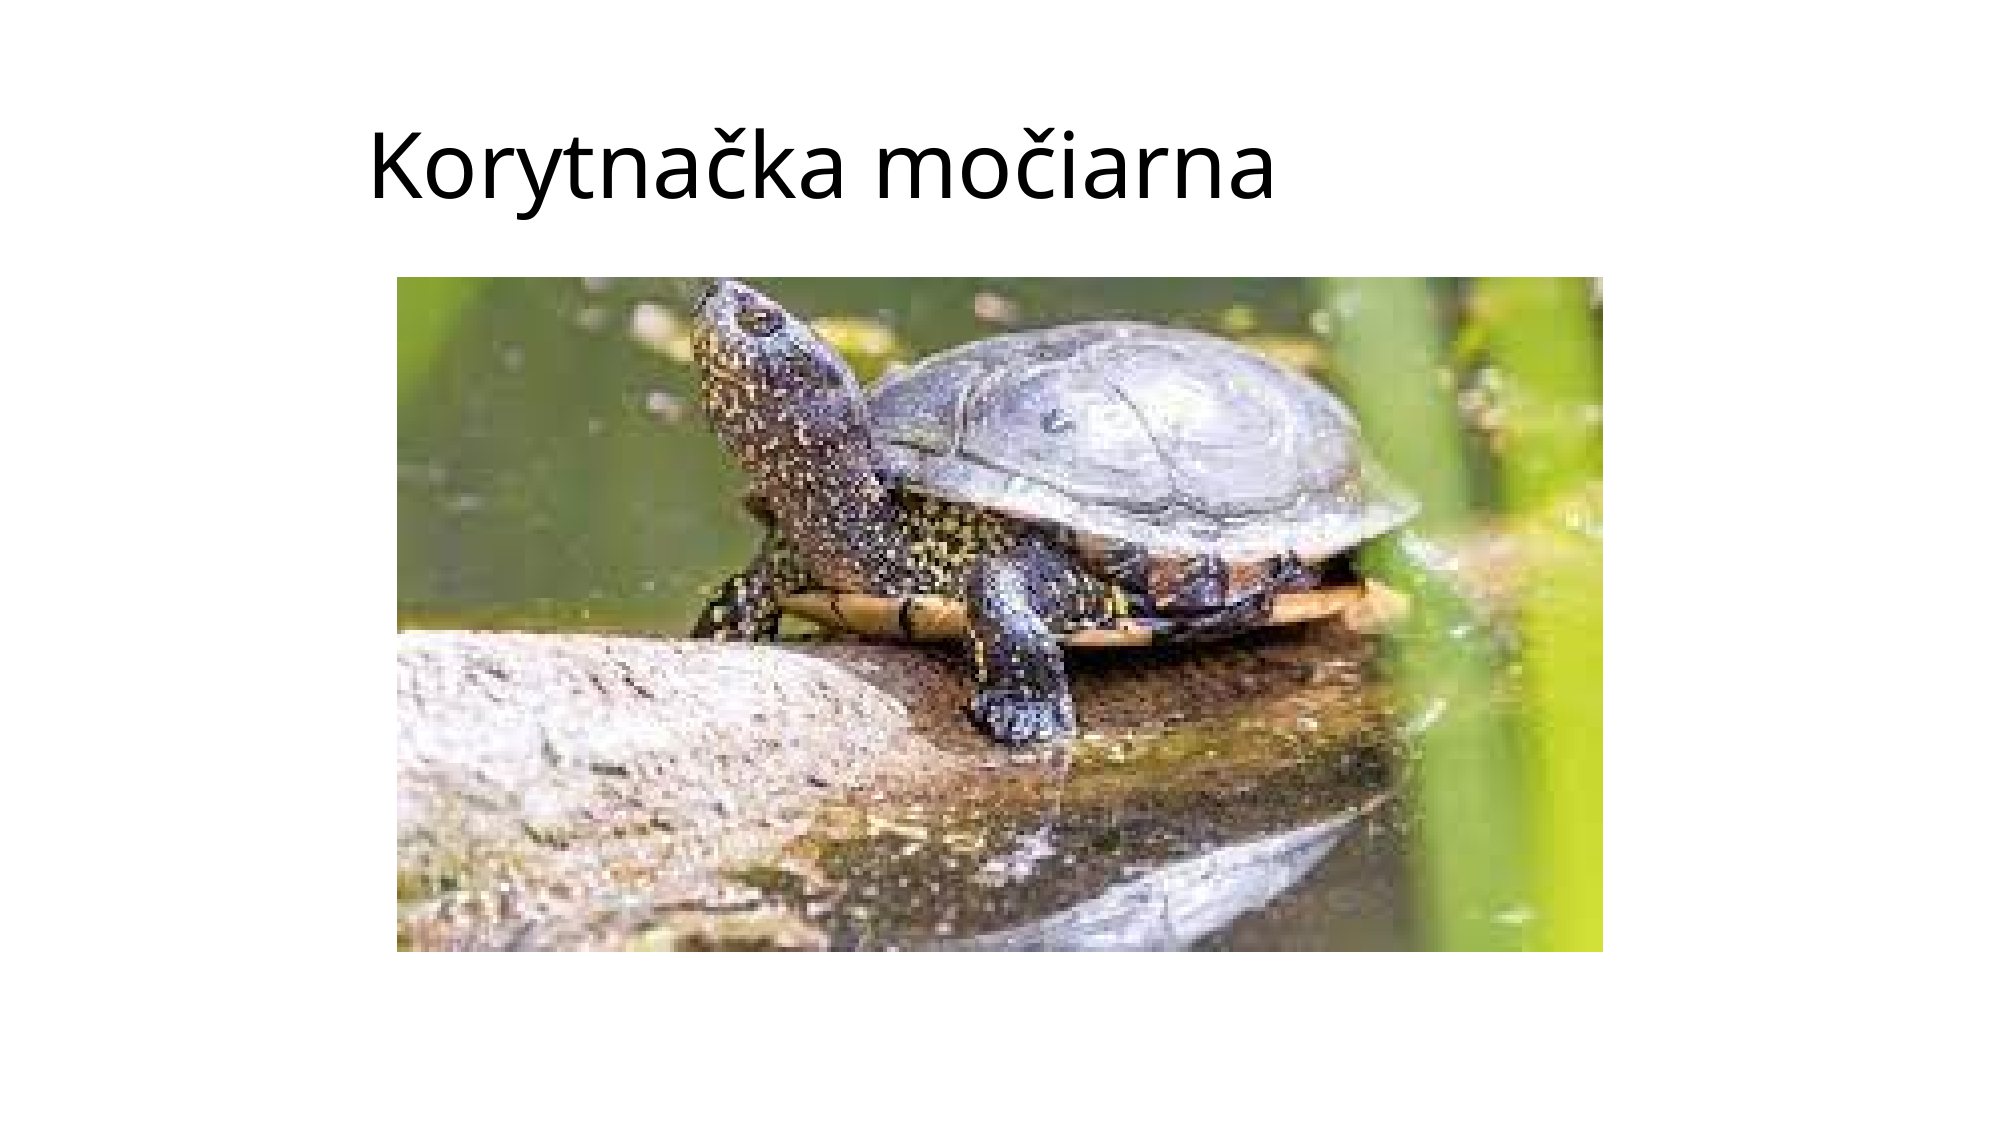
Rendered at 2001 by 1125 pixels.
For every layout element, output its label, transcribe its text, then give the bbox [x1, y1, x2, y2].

title Korytnačka močiarna [137, 59, 1863, 278]
picture [397, 277, 1603, 953]
